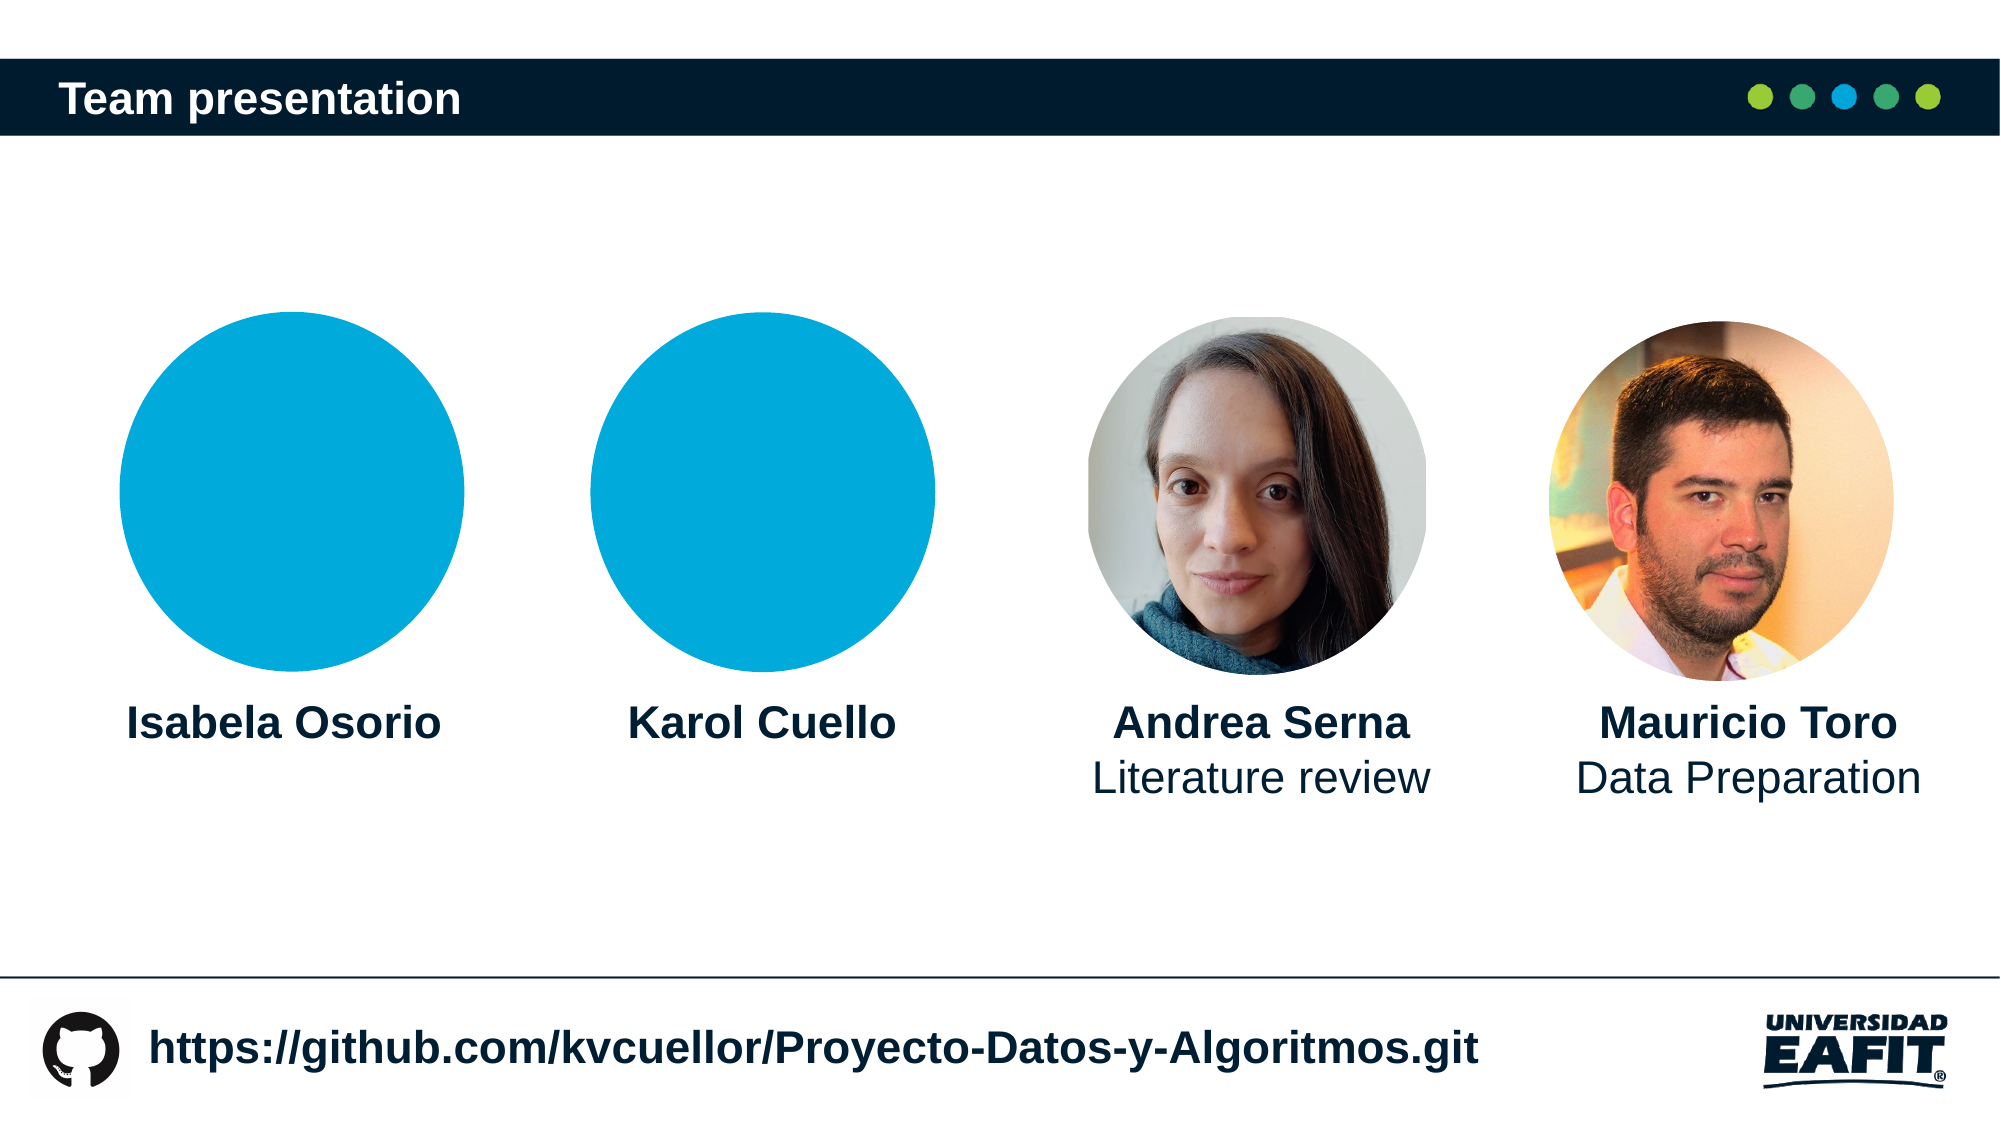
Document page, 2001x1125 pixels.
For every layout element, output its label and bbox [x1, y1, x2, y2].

text_box [1484, 269, 1951, 721]
text_box [979, 267, 1535, 704]
picture [0, 0, 2000, 1125]
